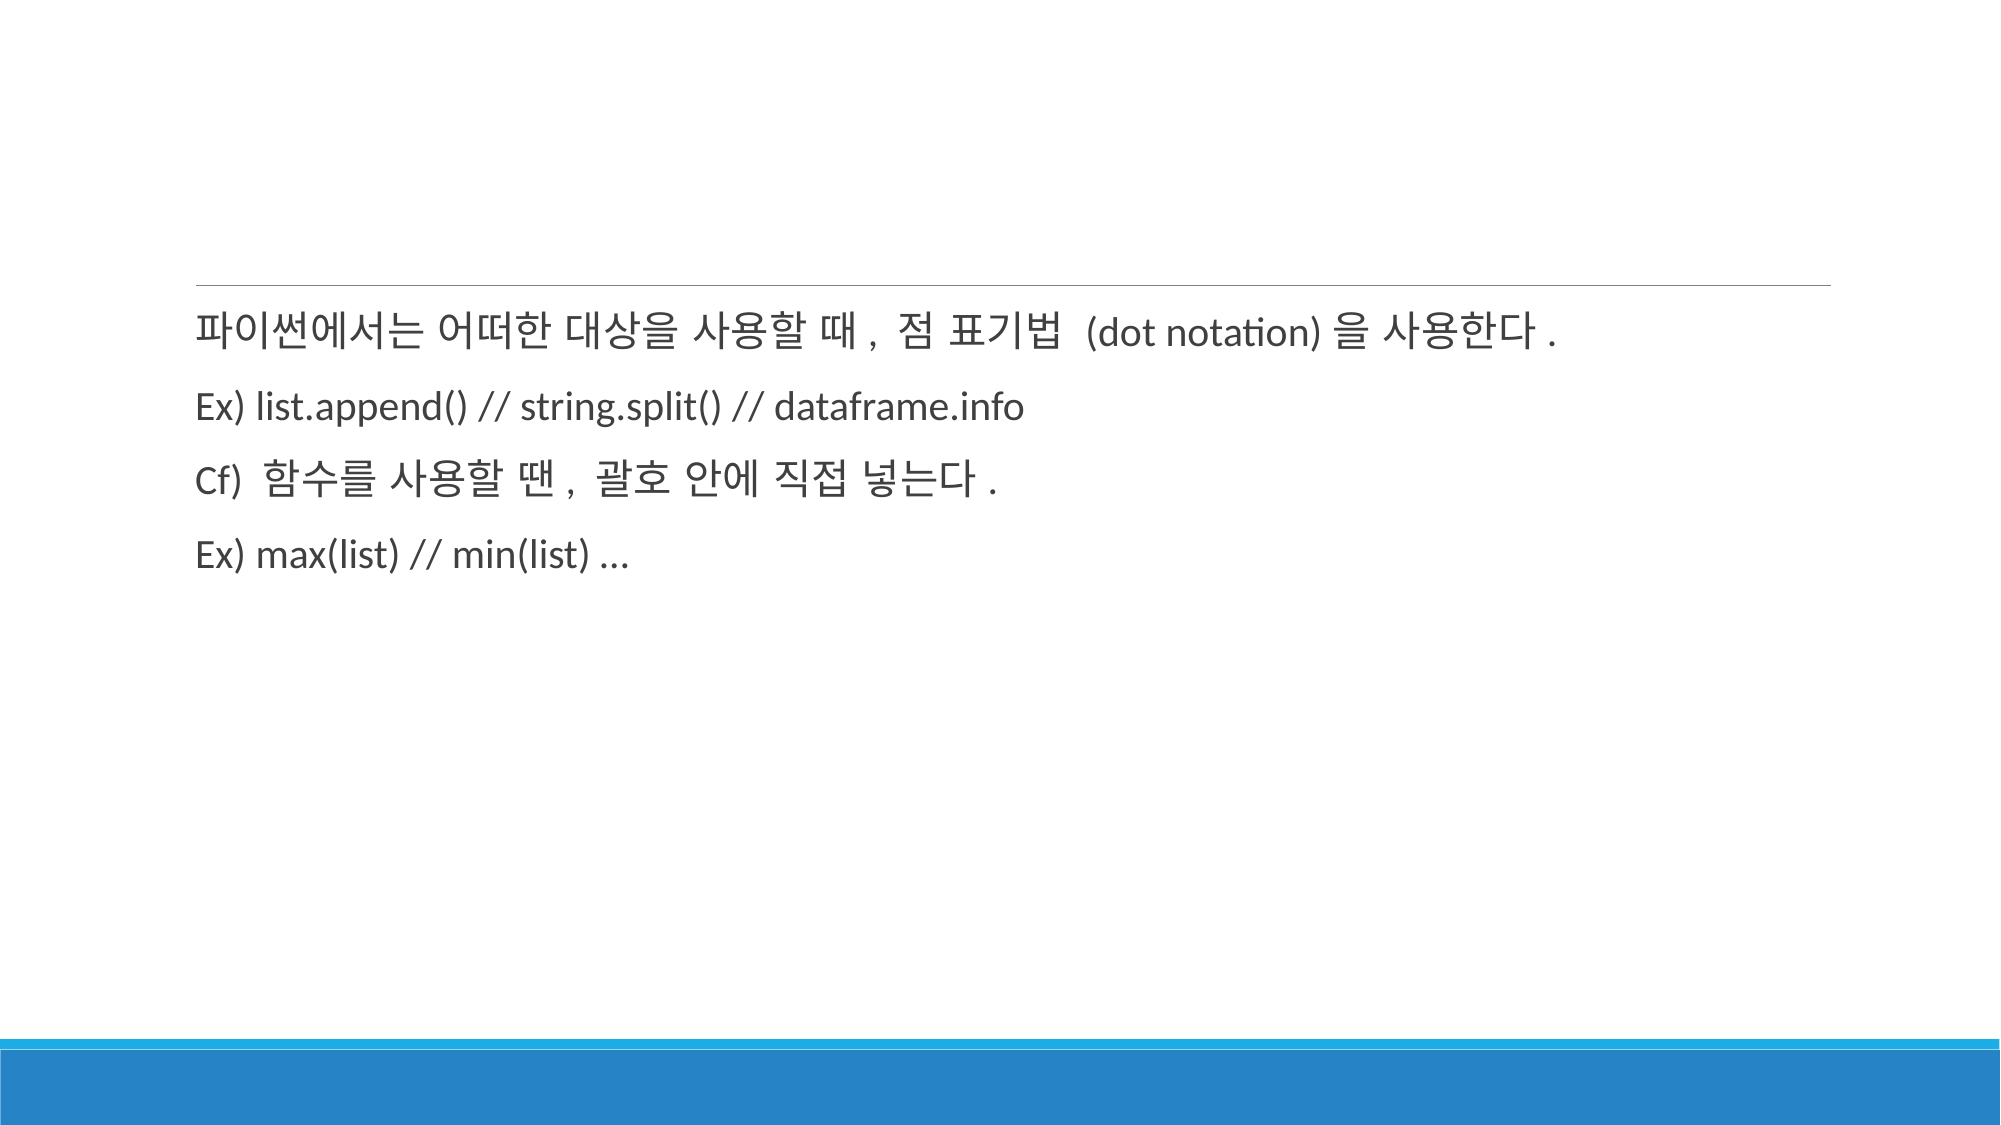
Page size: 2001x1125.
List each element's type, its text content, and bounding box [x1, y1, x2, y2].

list 파이썬에서는 어떠한 대상을 사용할 때, 점 표기법 (dot notation)을 사용한다. Ex) list.append() // string.split() // dataframe.info Cf) 함수를 사용할 땐, 괄호 안에 직접 넣는다. Ex) max(list) // min(list) … [180, 302, 1830, 963]
